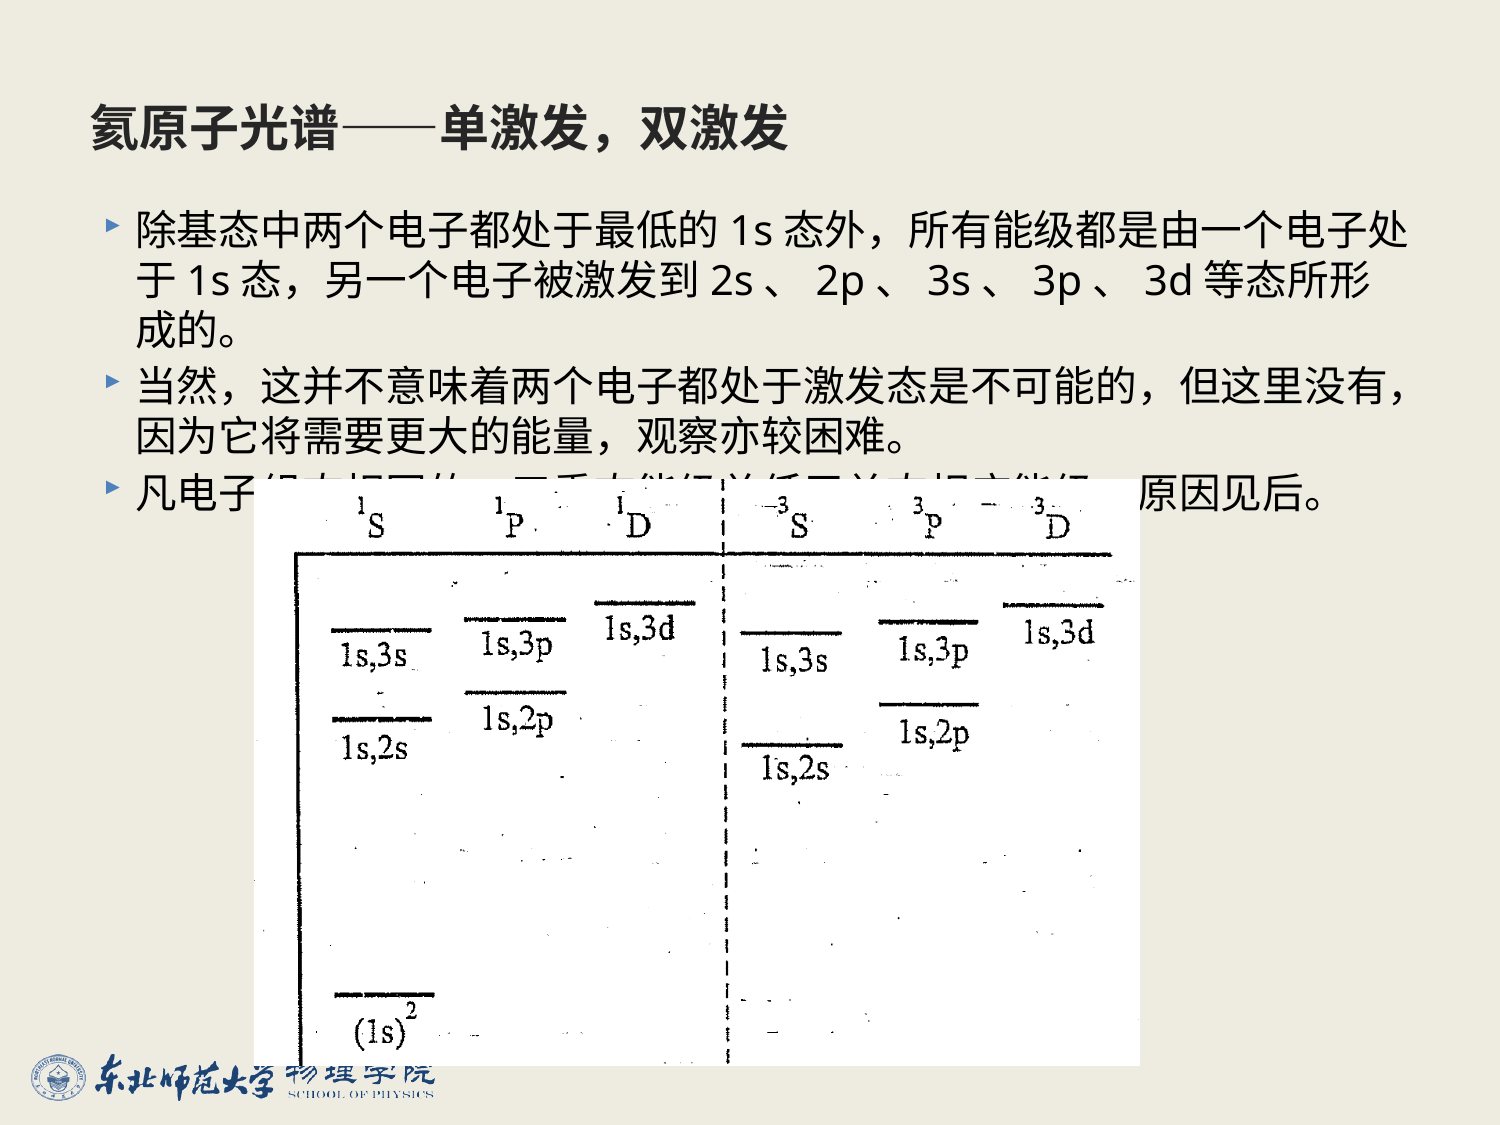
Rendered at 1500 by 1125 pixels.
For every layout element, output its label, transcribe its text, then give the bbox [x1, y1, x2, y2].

title 氦原子光谱——单激发，双激发 [75, 45, 1425, 196]
picture [20, 479, 1140, 1101]
list 除基态中两个电子都处于最低的1s态外，所有能级都是由一个电子处于1s态，另一个电子被激发到2s、2p、3s、3p、3d等态所形成的。 当然，这并不意味着两个电子都处于激发态是不可能的，但这里没有，因为它将需要更大的能量，观察亦较困难。 凡电子组态相同的，三重态能级总低于单态相应能级。原因见后。 [75, 196, 1425, 939]
